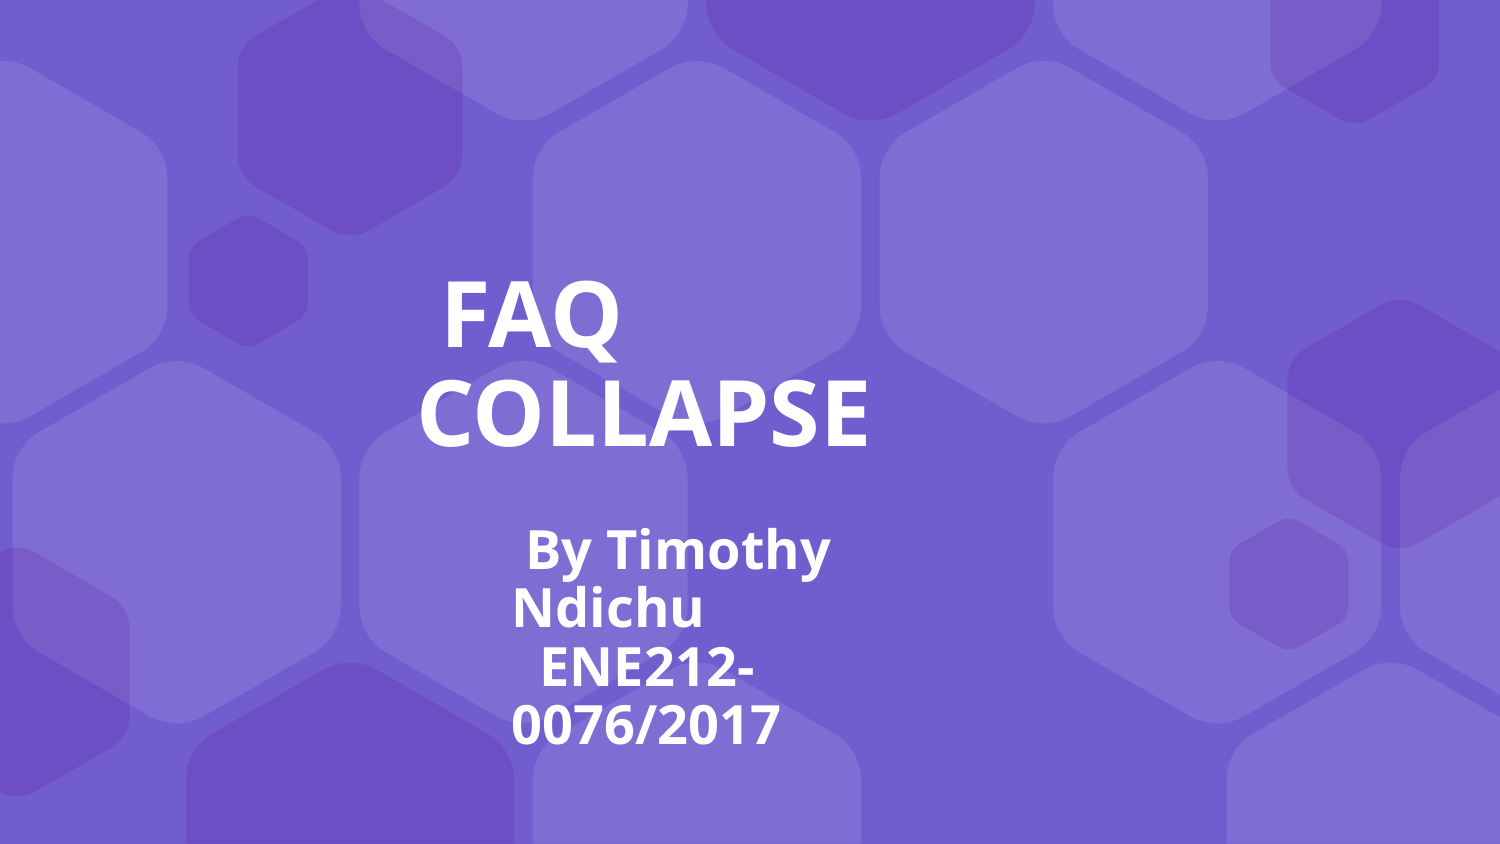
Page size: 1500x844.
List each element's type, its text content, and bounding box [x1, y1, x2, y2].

title FAQ COLLAPSE [416, 377, 1072, 467]
title By Timothy Ndichu ENE212-0076/2017 [511, 692, 989, 757]
